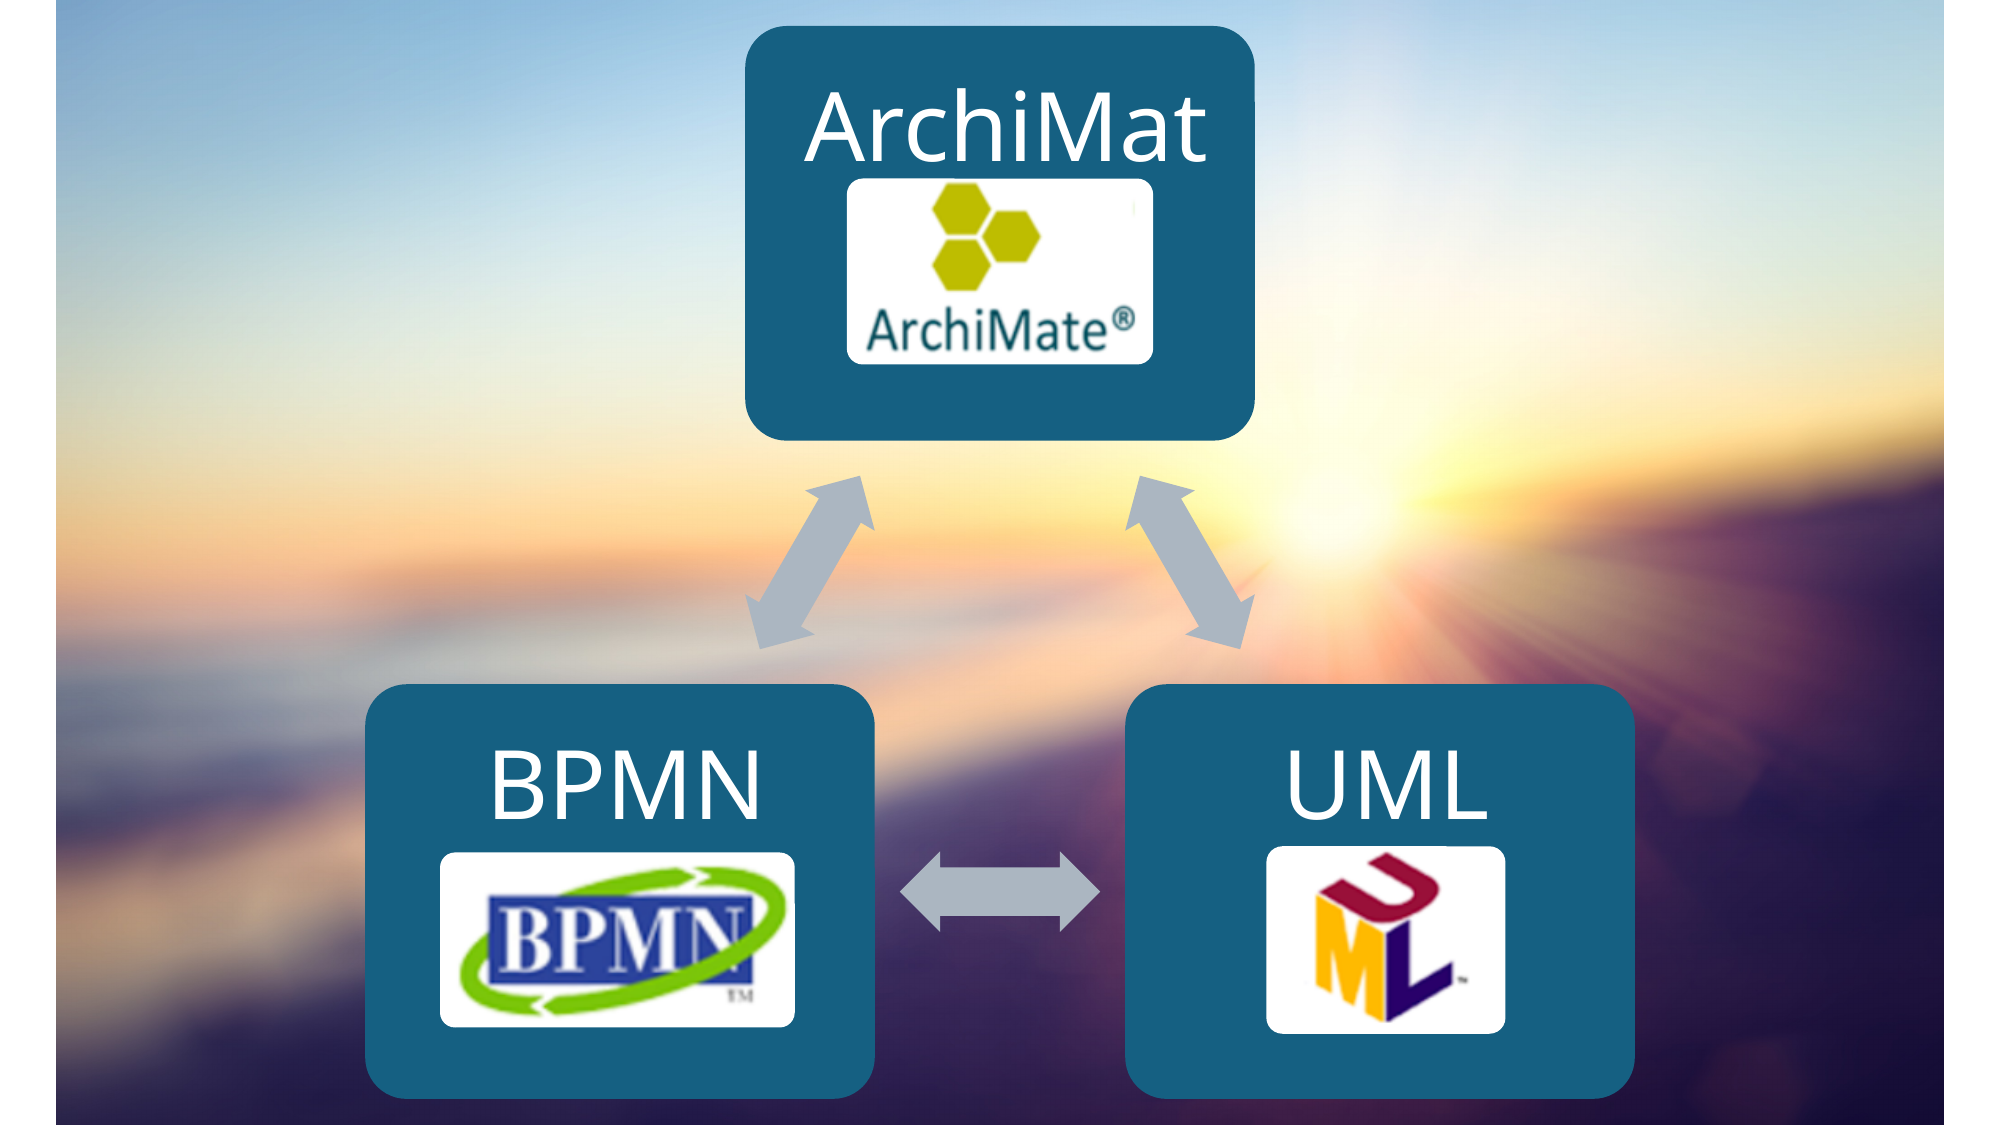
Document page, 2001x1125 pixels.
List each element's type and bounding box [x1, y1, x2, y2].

picture [56, 0, 1944, 1125]
text_box [332, 117, 1668, 1008]
